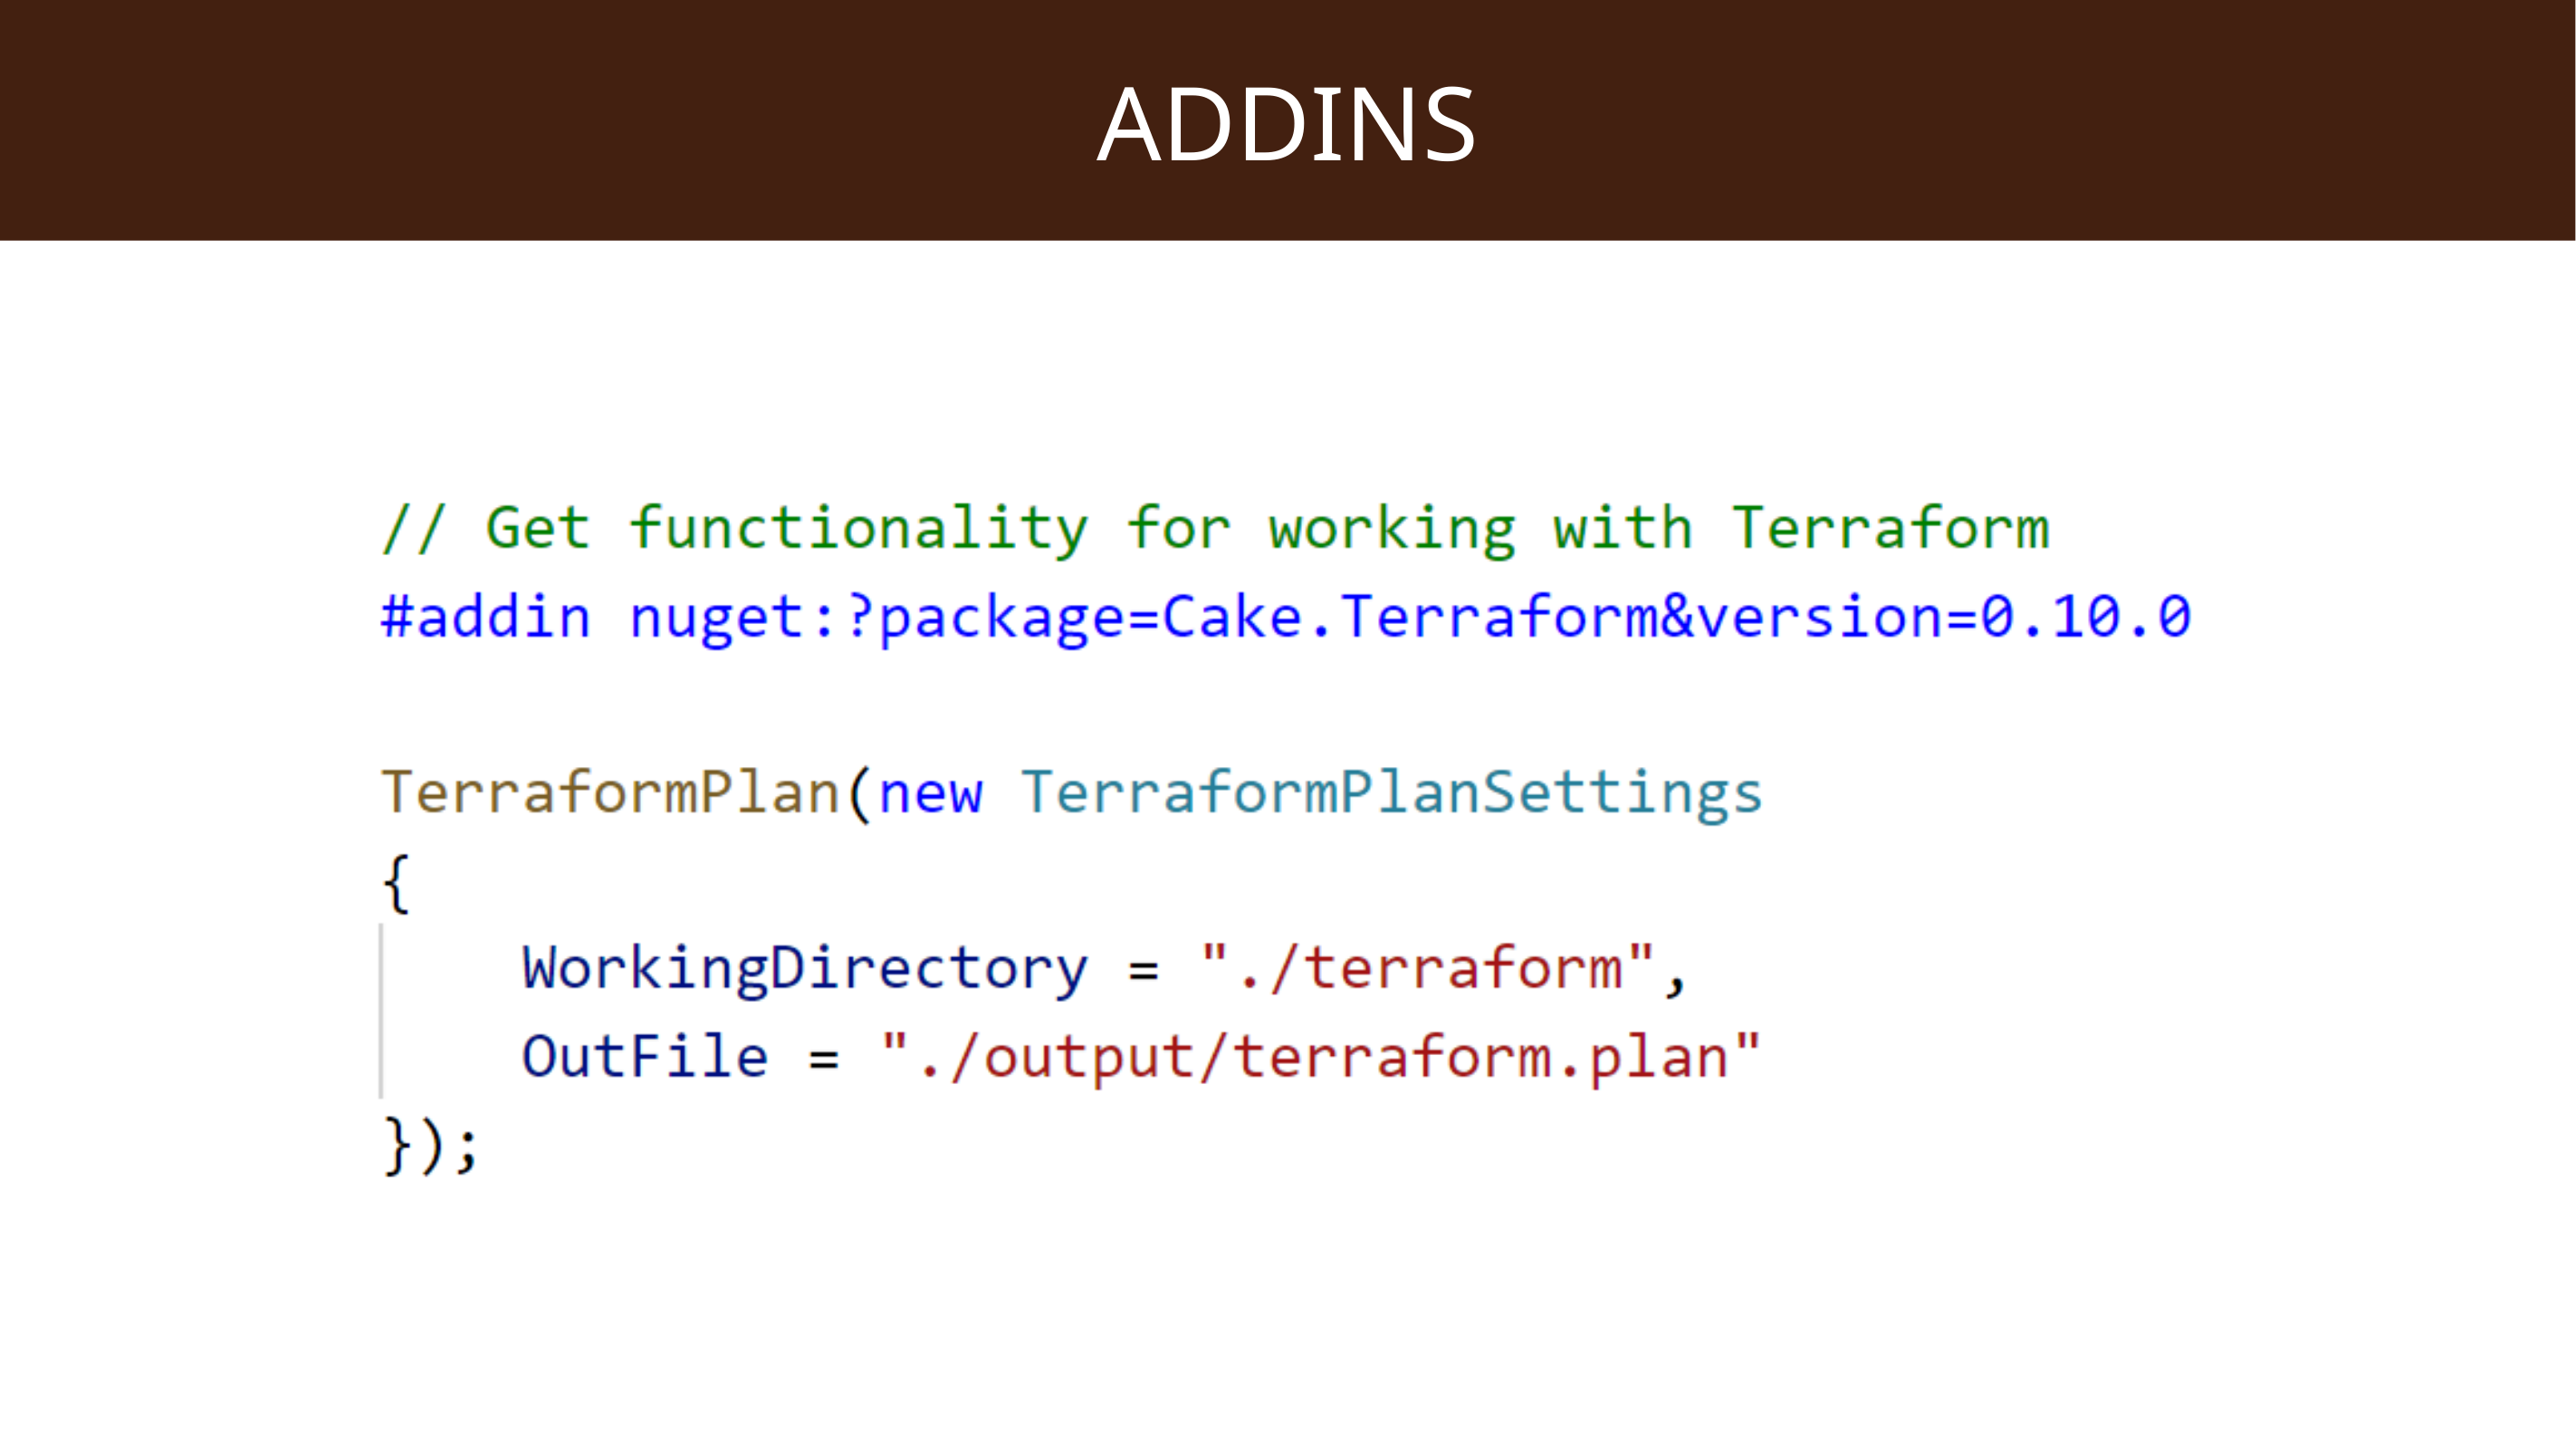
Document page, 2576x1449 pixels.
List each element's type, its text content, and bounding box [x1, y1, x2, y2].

title Addins [0, 0, 2576, 242]
picture [330, 457, 2246, 1246]
